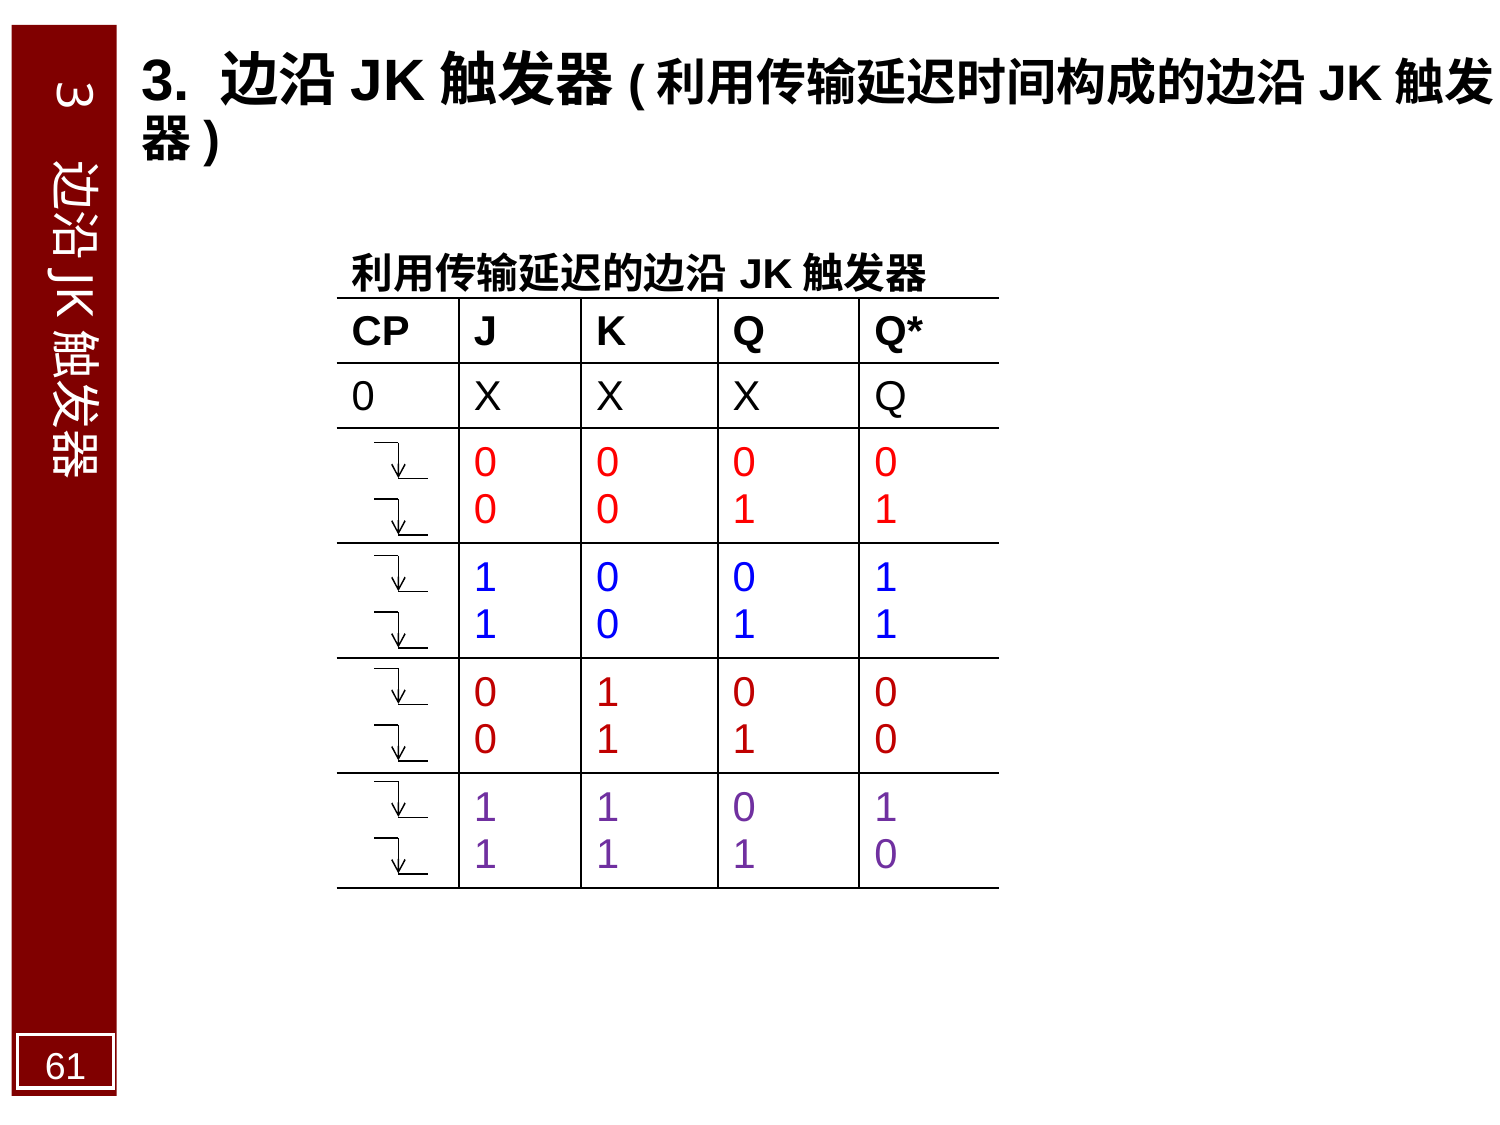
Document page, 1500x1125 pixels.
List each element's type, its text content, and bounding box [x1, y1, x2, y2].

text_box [374, 668, 429, 705]
table_cell [337, 659, 458, 772]
table_cell 1 1 [460, 774, 580, 887]
table_cell [337, 429, 458, 542]
table_cell Q [860, 364, 999, 427]
table_cell 0 1 [719, 429, 858, 542]
table_cell 1 1 [582, 774, 717, 887]
table_cell 1 1 [860, 544, 999, 657]
slide_number 61 [16, 1033, 115, 1090]
table_cell [337, 774, 458, 887]
table_cell 0 0 [860, 659, 999, 772]
table_cell 0 0 [582, 544, 717, 657]
table_cell 1 1 [460, 544, 580, 657]
table_header 利用传输延迟的边沿JK触发器 [337, 233, 999, 297]
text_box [374, 442, 429, 479]
table_cell 0 1 [860, 429, 999, 542]
table_cell 0 0 [460, 429, 580, 542]
table_cell 0 1 [719, 774, 858, 887]
table_cell 0 0 [460, 659, 580, 772]
table_cell X [582, 364, 717, 427]
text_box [374, 555, 429, 592]
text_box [374, 724, 429, 762]
table_cell 0 1 [719, 659, 858, 772]
table_cell K [582, 299, 717, 362]
table_cell J [460, 299, 580, 362]
table_cell X [719, 364, 858, 427]
table_cell Q* [860, 299, 999, 362]
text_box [374, 837, 429, 875]
table_cell 1 0 [860, 774, 999, 887]
table_cell 0 [337, 364, 458, 427]
table_cell Q [719, 299, 858, 362]
text_box 3. 边沿JK触发器(利用传输延迟时间构成的边沿JK触发器) [126, 42, 1500, 175]
text_box 3 边沿JK触发器 [17, 66, 115, 1075]
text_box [374, 611, 429, 649]
table_cell X [460, 364, 580, 427]
table_cell 0 1 [719, 544, 858, 657]
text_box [374, 498, 429, 536]
table_cell 1 1 [582, 659, 717, 772]
table_cell CP [337, 299, 458, 362]
table_cell 0 0 [582, 429, 717, 542]
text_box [374, 781, 429, 818]
table_cell [337, 544, 458, 657]
